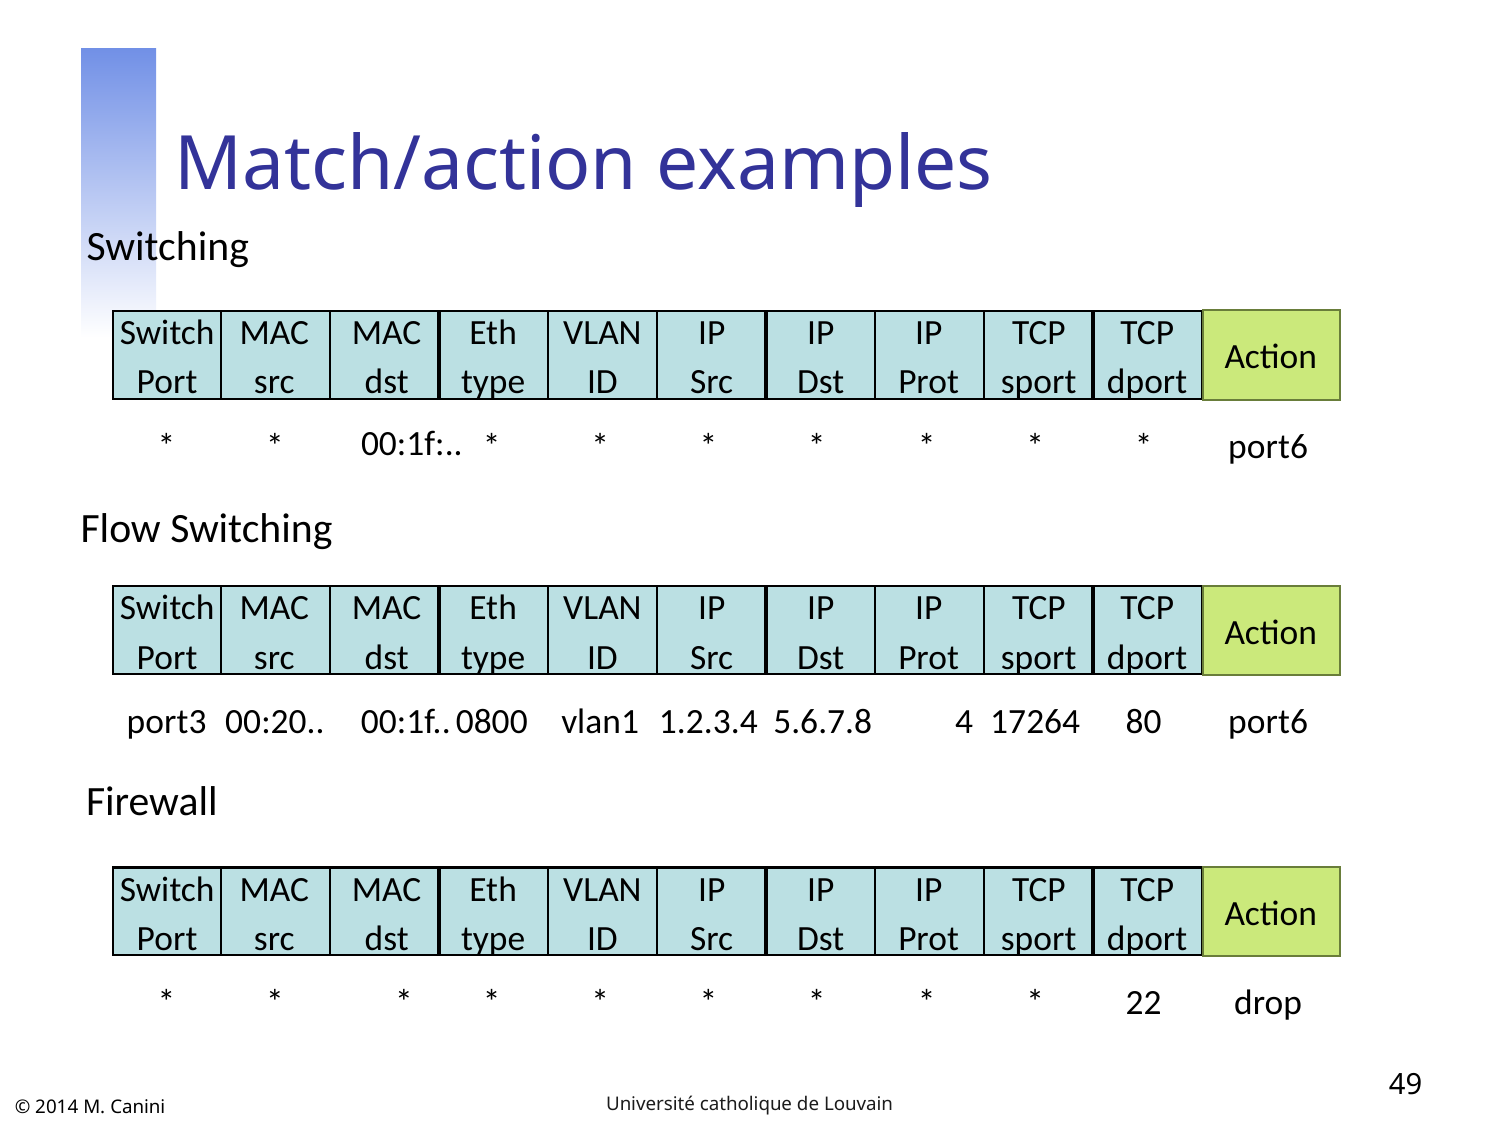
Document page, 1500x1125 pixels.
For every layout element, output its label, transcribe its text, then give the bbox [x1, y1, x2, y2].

text_box Firewall [86, 773, 218, 824]
text_box 1.2.3.4 [654, 692, 763, 746]
text_box * [437, 417, 546, 471]
text_box * [546, 974, 654, 1028]
text_box 00:1f:.. [318, 414, 505, 468]
text_box drop [1213, 974, 1323, 1028]
text_box * [546, 417, 654, 471]
text_box * [654, 417, 762, 471]
text_box * [220, 417, 329, 471]
title Match/action examples [158, 49, 1438, 213]
text_box 00:20.. [220, 692, 329, 746]
text_box * [1089, 417, 1198, 471]
text_box port6 [1213, 417, 1323, 471]
text_box * [654, 974, 762, 1028]
text_box * [291, 974, 437, 1028]
text_box 00:1f.. [334, 692, 437, 746]
text_box 80 [1089, 692, 1198, 746]
text_box 4 [910, 692, 980, 746]
text_box * [872, 974, 980, 1028]
text_box 0800 [437, 692, 546, 746]
text_box * [112, 974, 220, 1028]
text_box port3 [112, 692, 220, 746]
text_box * [437, 974, 546, 1028]
text_box * [980, 974, 1089, 1028]
text_box * [872, 417, 980, 471]
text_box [112, 864, 1341, 959]
text_box * [112, 417, 220, 471]
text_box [112, 307, 1341, 403]
text_box * [980, 417, 1089, 471]
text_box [112, 583, 1341, 678]
slide_number 49 [1124, 1037, 1438, 1113]
text_box * [762, 974, 871, 1028]
text_box vlan1 [546, 692, 654, 746]
text_box * [220, 974, 291, 1028]
text_box Switching [86, 218, 250, 269]
text_box port6 [1213, 692, 1323, 746]
text_box Flow Switching [80, 501, 333, 552]
text_box 22 [1089, 974, 1198, 1028]
text_box * [762, 417, 871, 471]
text_box 17264 [980, 692, 1089, 746]
footer Université catholique de Louvain [512, 1083, 987, 1125]
text_box 5.6.7.8 [768, 692, 877, 746]
